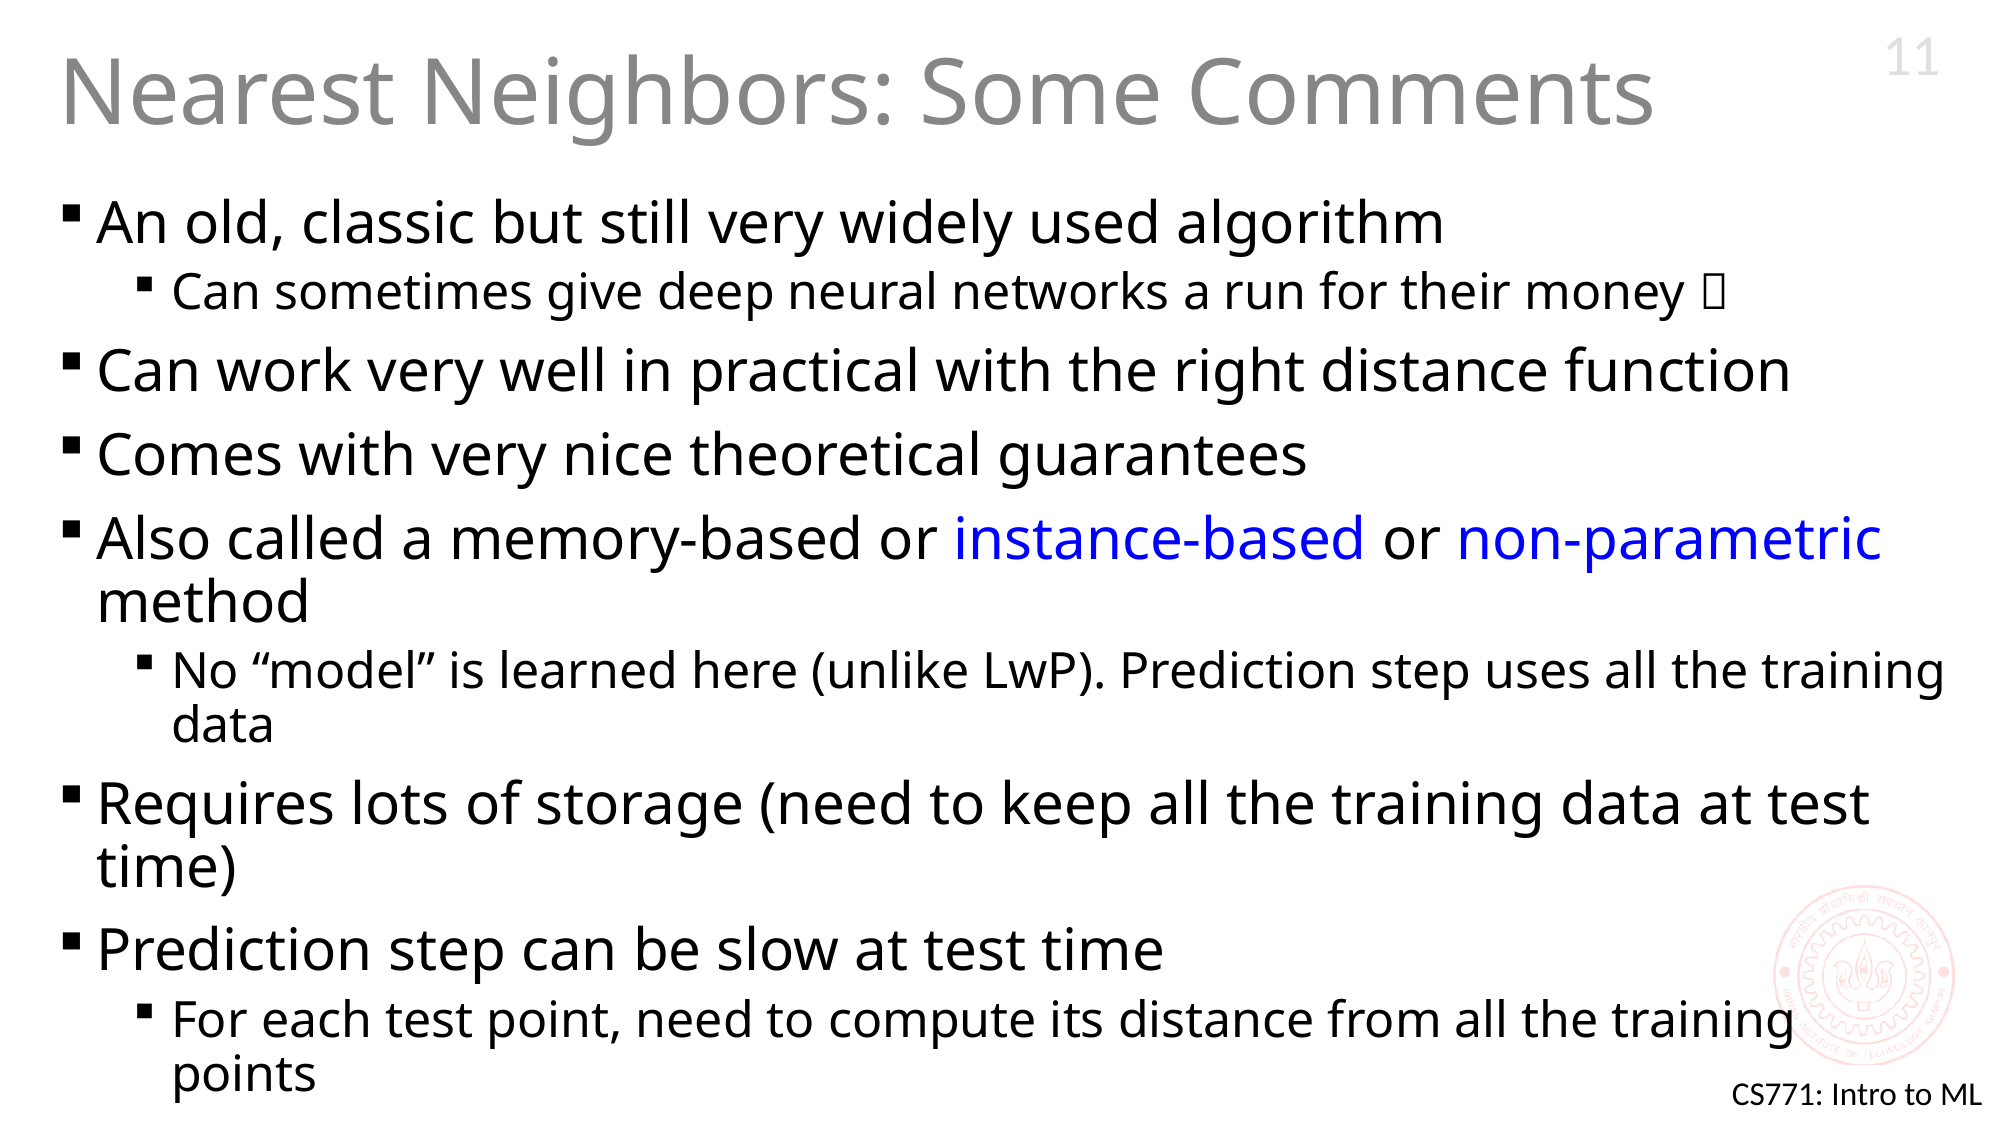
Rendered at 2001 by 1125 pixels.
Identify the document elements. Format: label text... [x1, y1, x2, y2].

list An old, classic but still very widely used algorithm Can sometimes give deep neural networks a run for their money  Can work very well in practical with the right distance function Comes with very nice theoretical guarantees Also called a memory-based or instance-based or non-parametric method No “model” is learned here (unlike LwP). Prediction step uses all the training data Requires lots of storage (need to keep all the training data at test time) Prediction step can be slow at test time For each test point, need to compute its distance from all the training points Clever data-structures or data-summarization techniques can provide speed-ups [43, 185, 1970, 1098]
title Nearest Neighbors: Some Comments [43, 27, 1970, 163]
slide_number 11 [1857, 22, 1957, 83]
